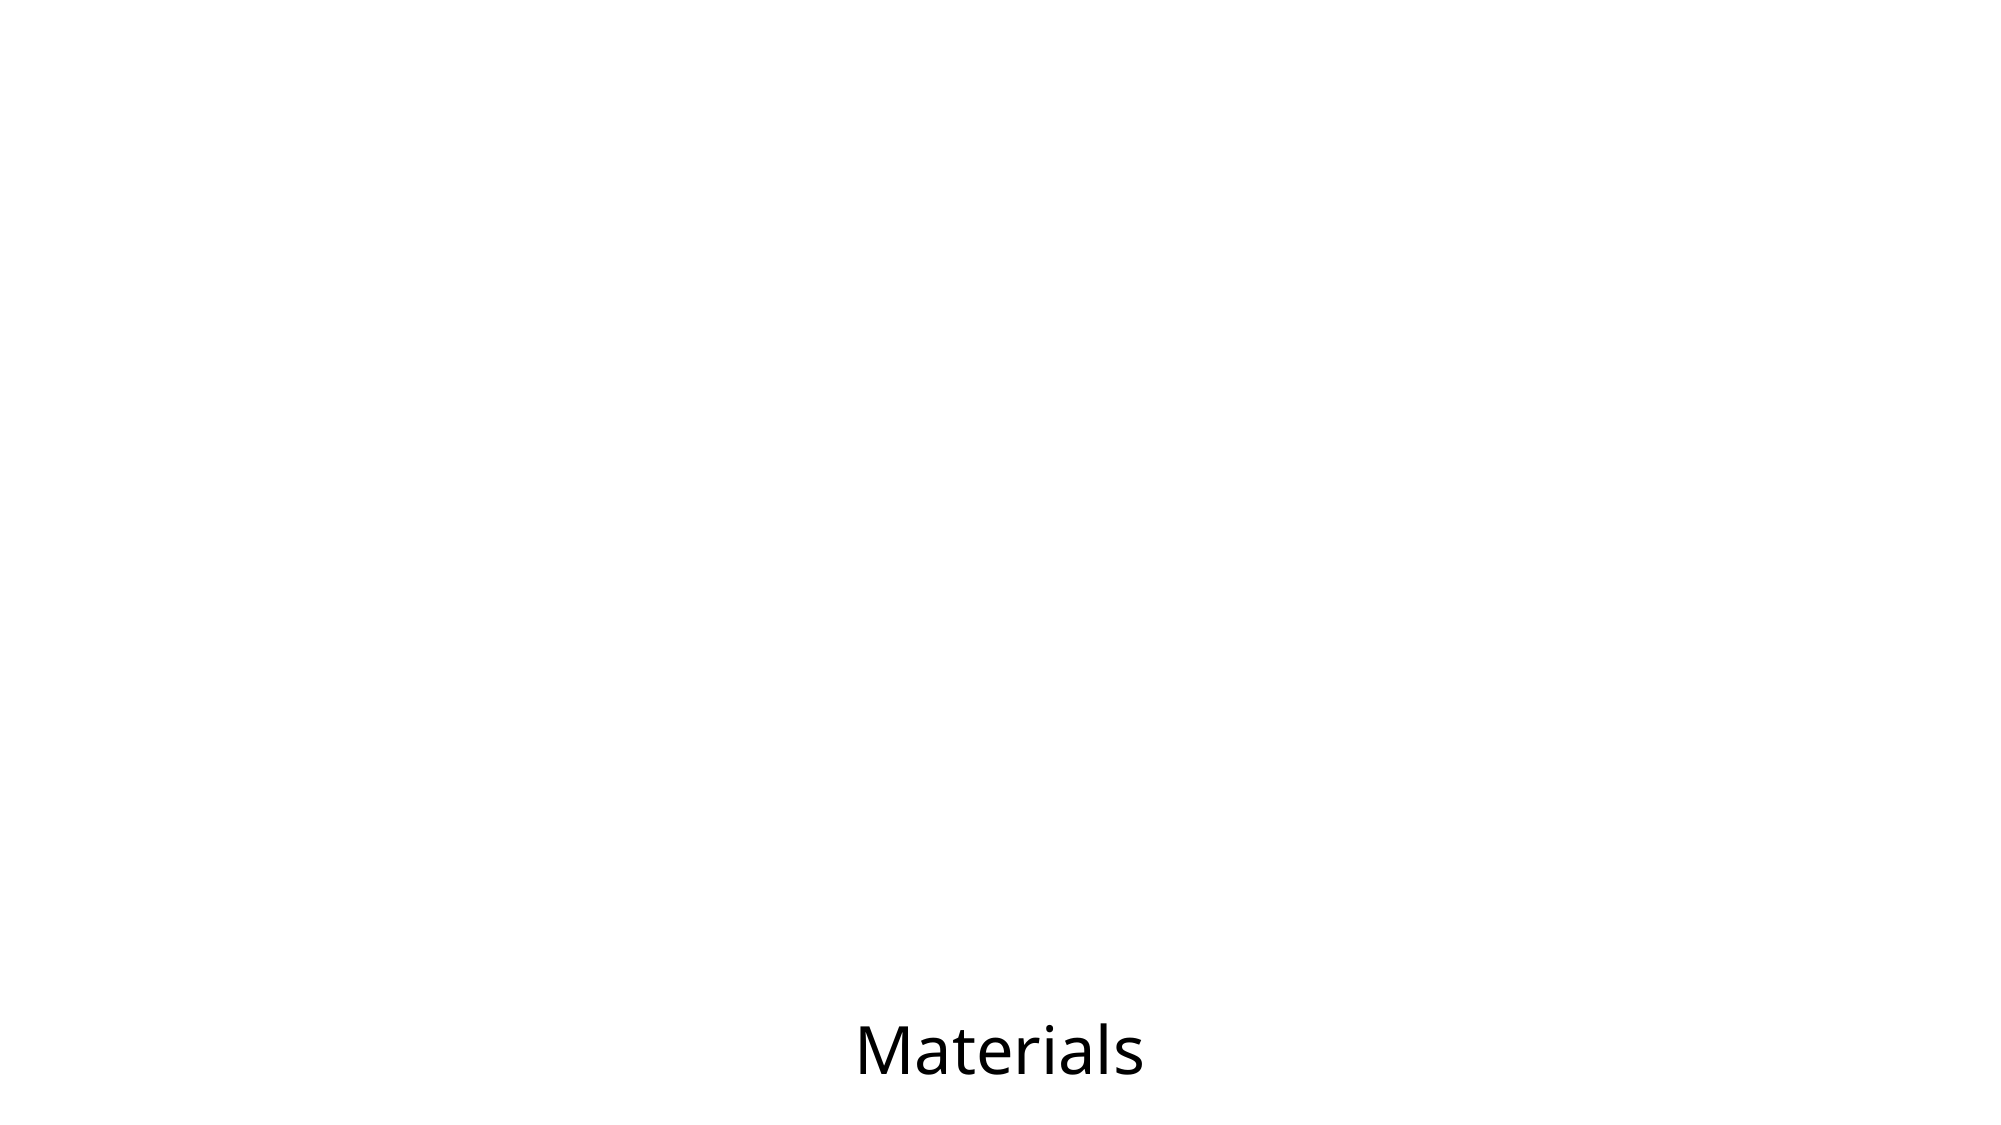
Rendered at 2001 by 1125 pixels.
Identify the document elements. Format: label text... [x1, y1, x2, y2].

title Materials [776, 981, 1224, 1125]
